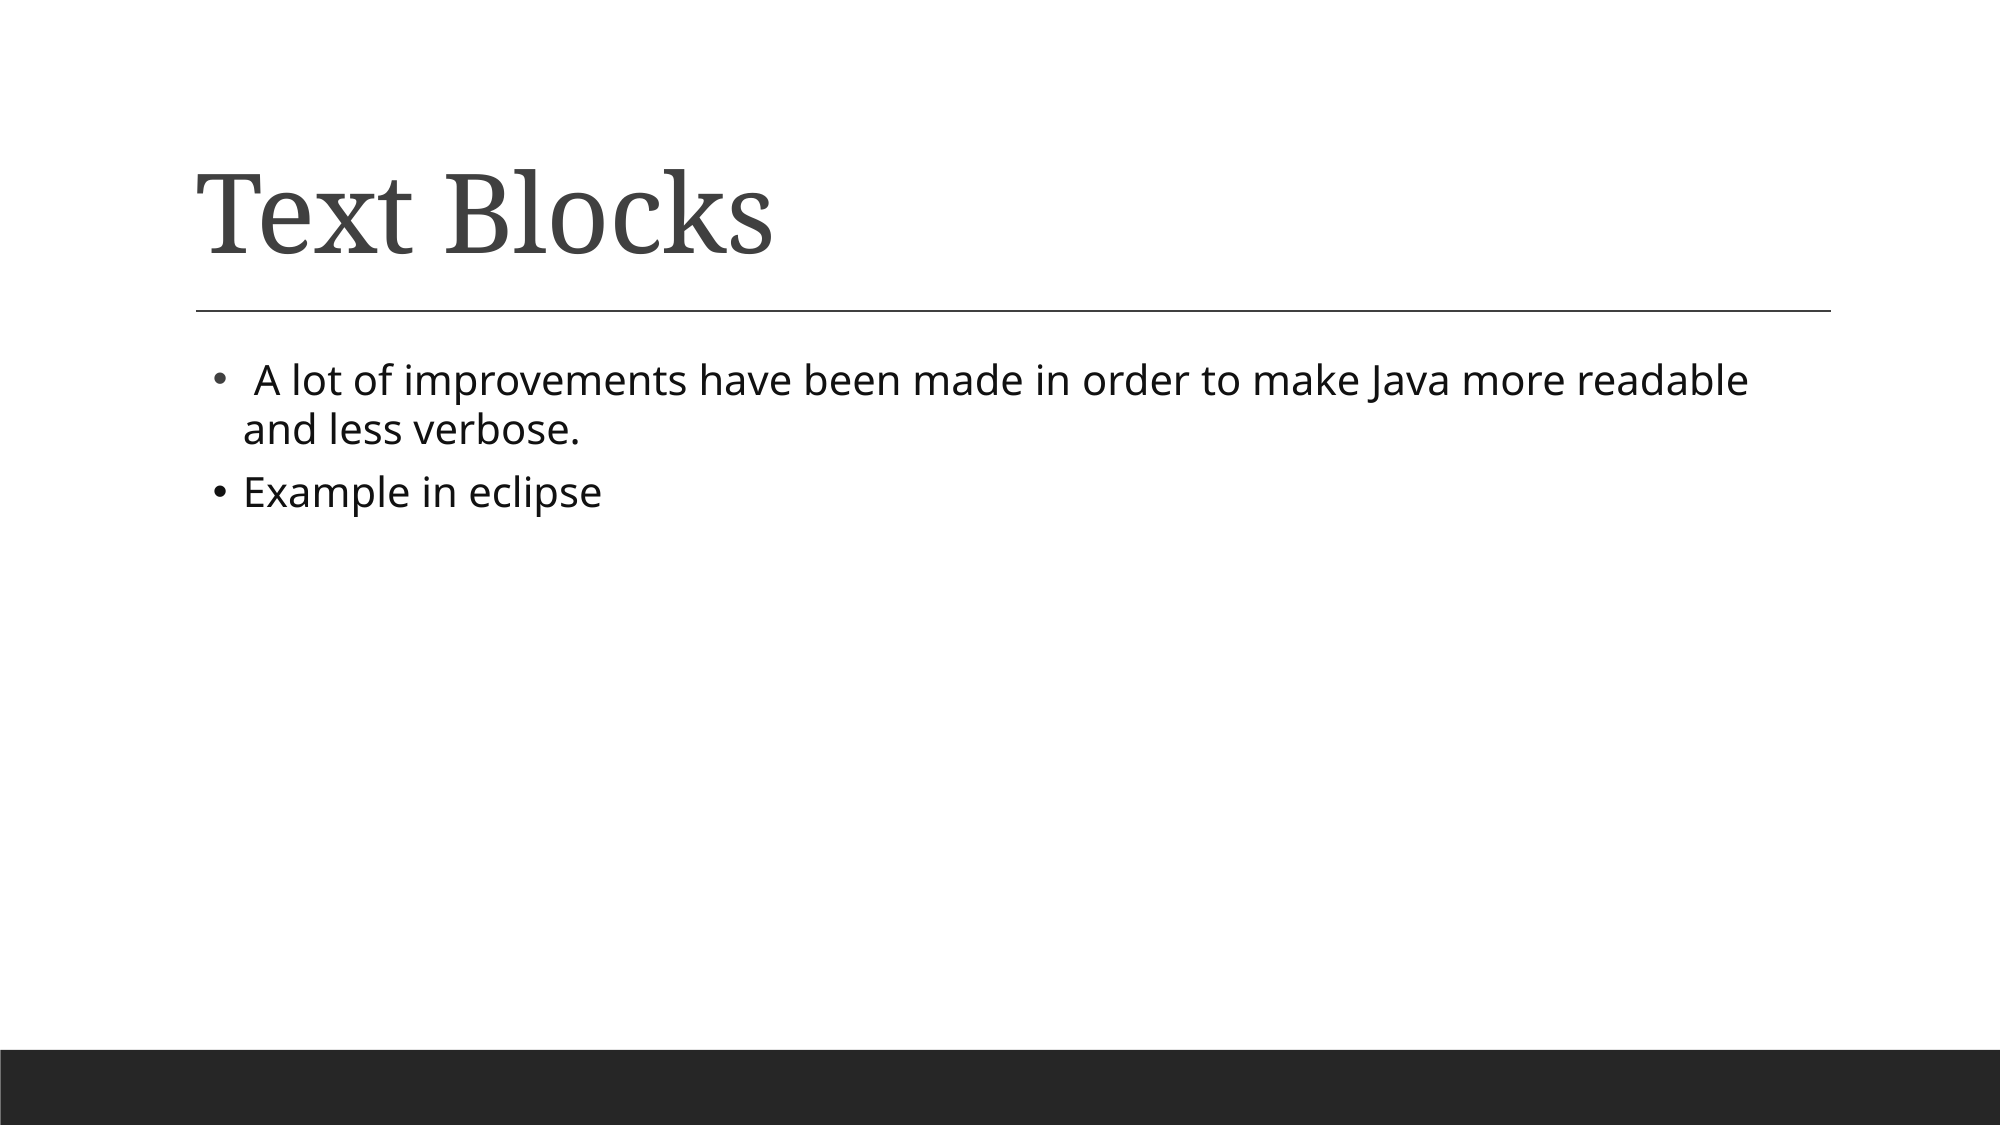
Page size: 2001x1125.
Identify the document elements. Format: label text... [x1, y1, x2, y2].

list A lot of improvements have been made in order to make Java more readable and less verbose. Example in eclipse [180, 345, 1830, 963]
title Text Blocks [180, 47, 1830, 285]
